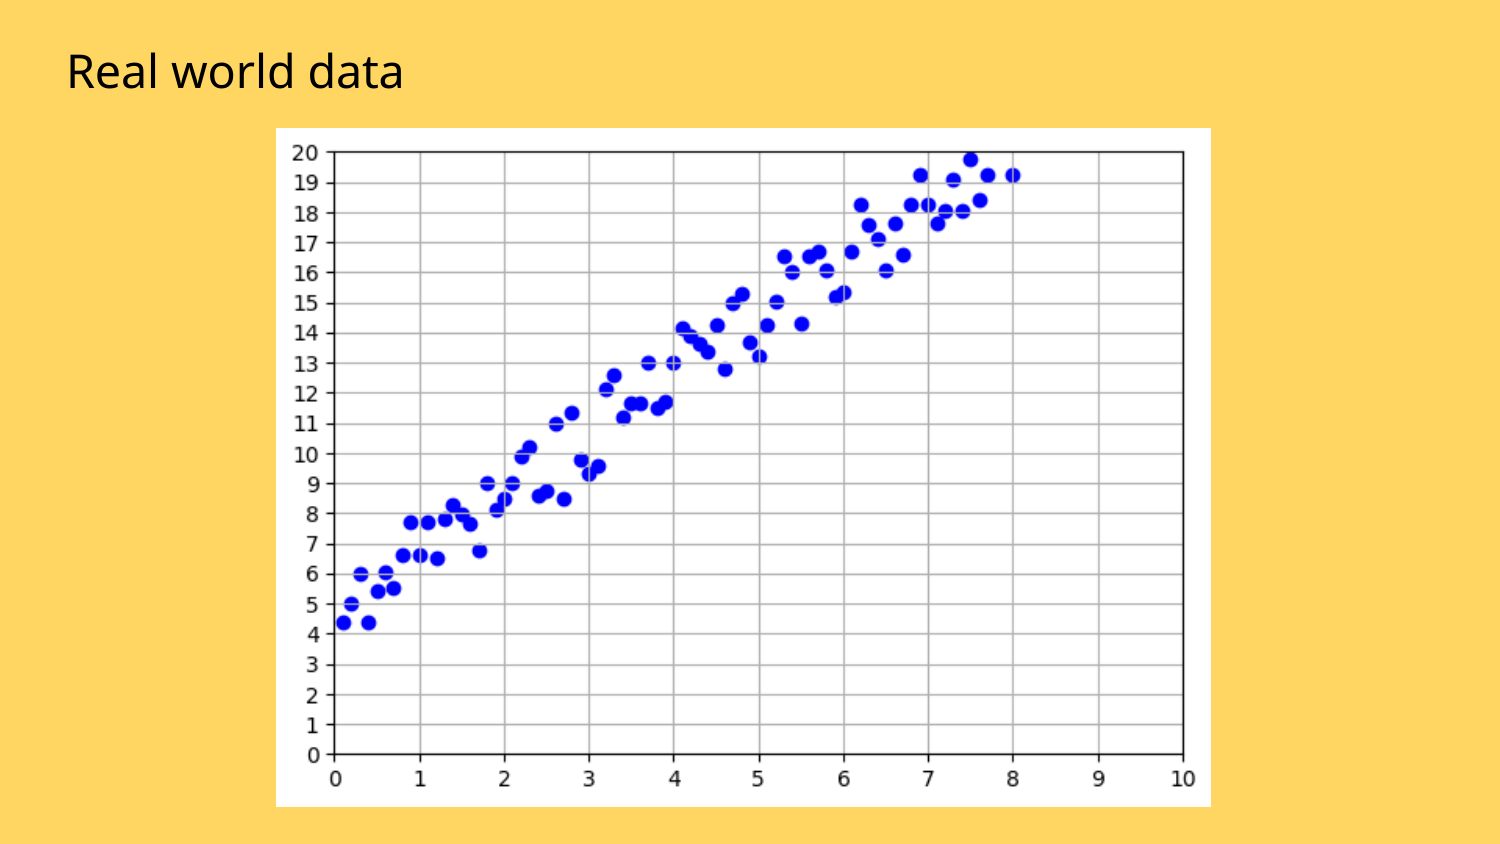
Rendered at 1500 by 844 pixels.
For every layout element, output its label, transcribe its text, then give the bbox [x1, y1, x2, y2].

title Real world data [51, 24, 1449, 119]
picture [275, 127, 1211, 807]
